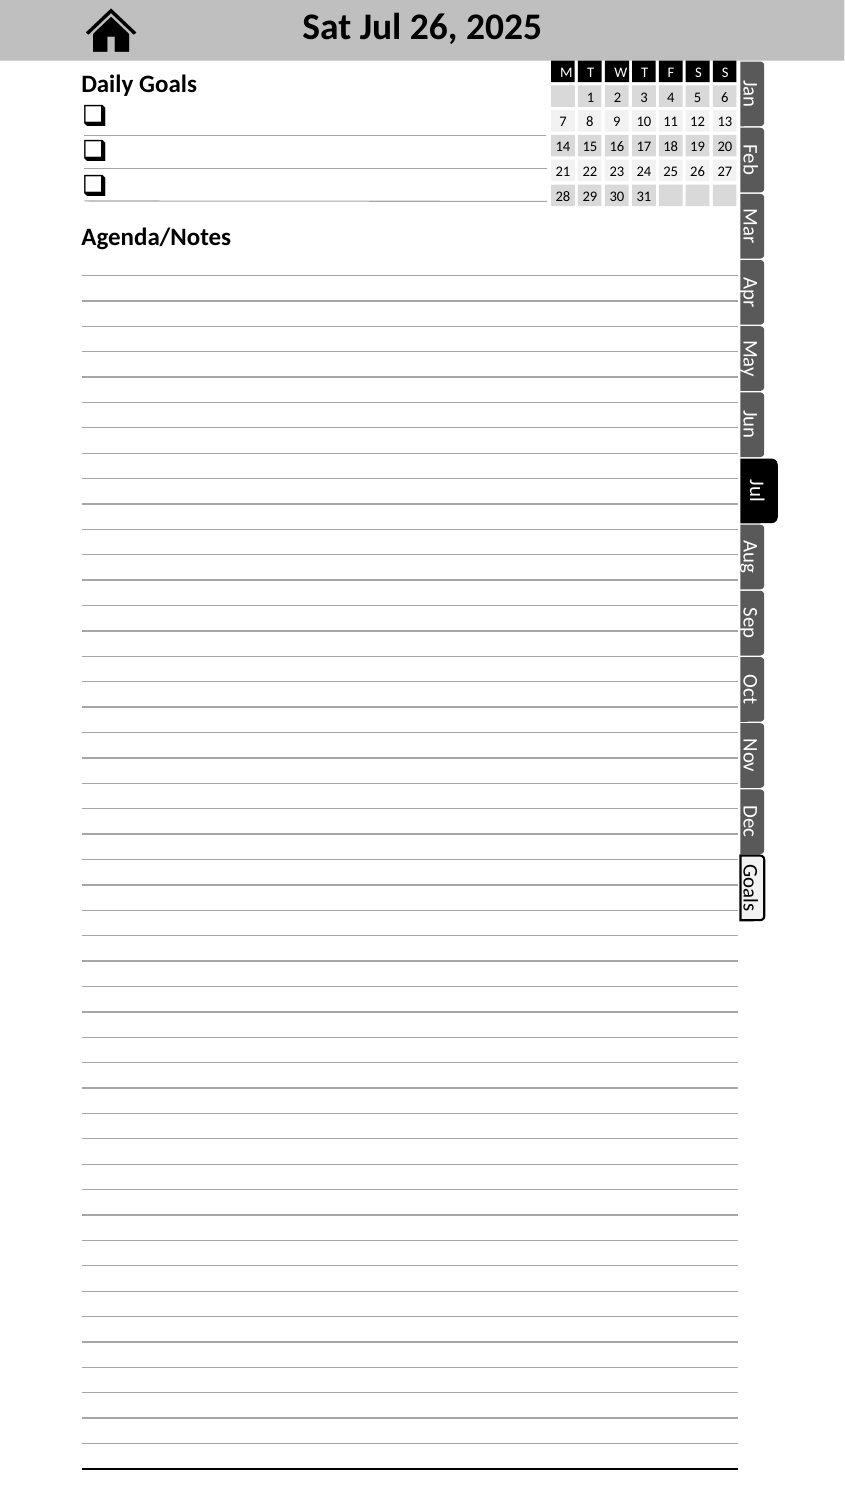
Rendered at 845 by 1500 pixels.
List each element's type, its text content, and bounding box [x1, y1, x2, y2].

picture [82, 1, 140, 59]
list Sat Jul 26, 2025 [190, 0, 655, 61]
